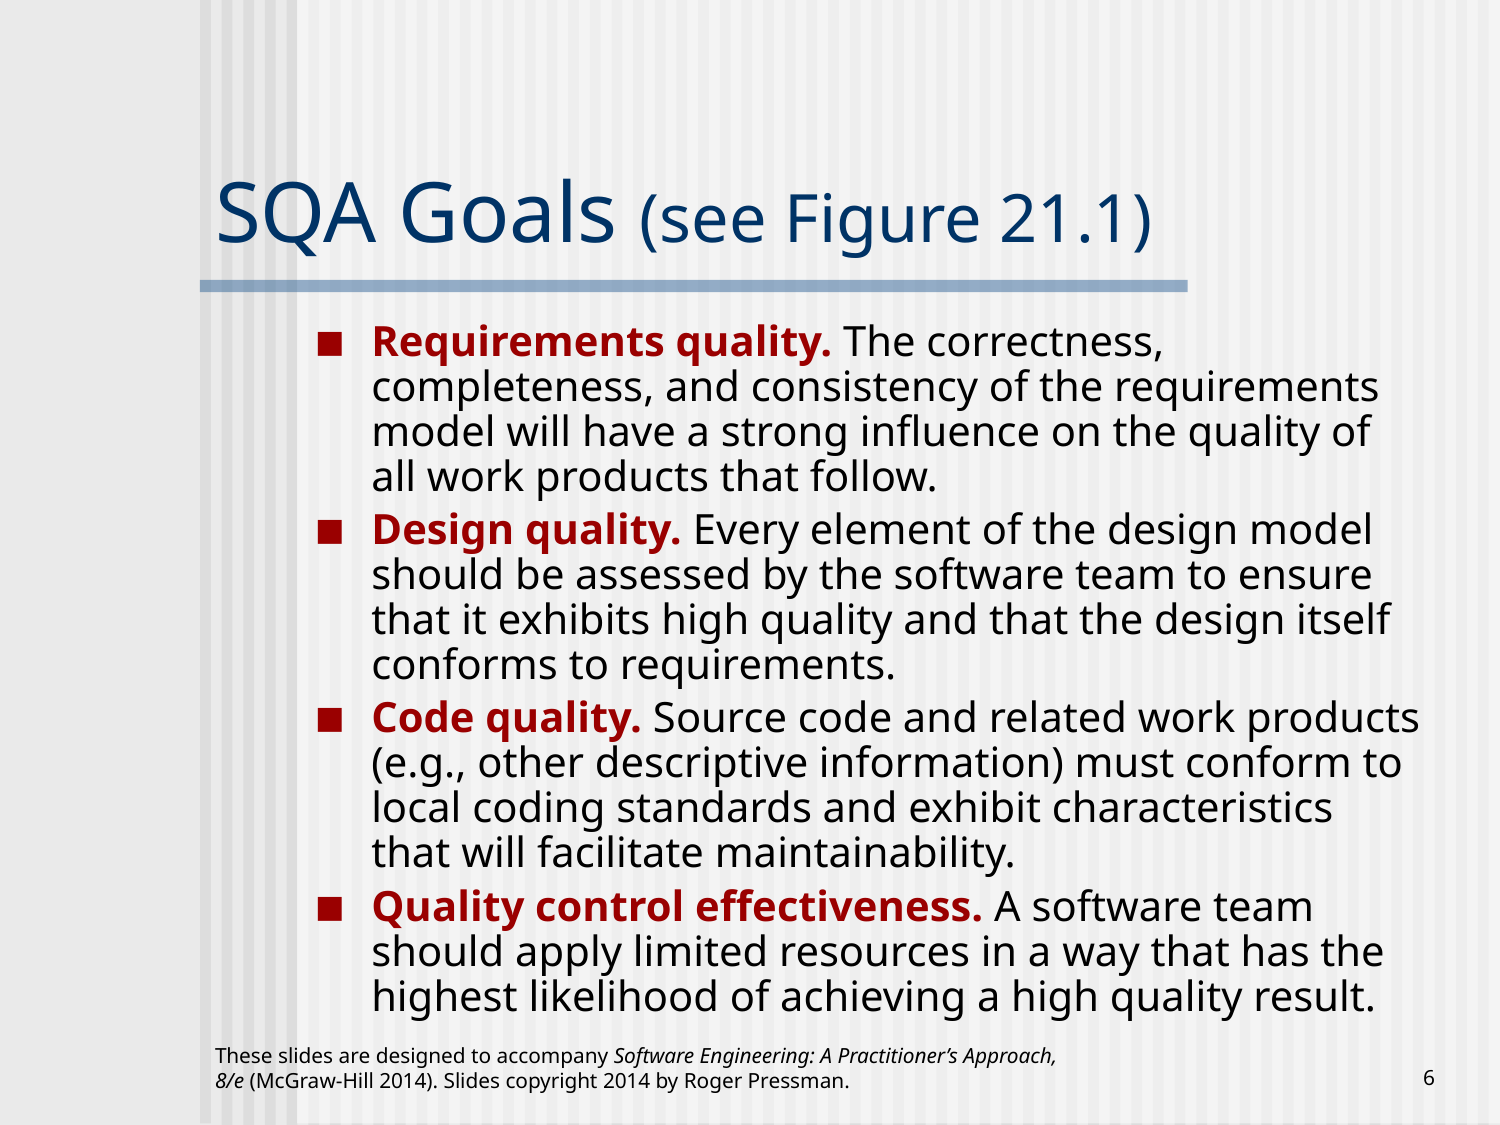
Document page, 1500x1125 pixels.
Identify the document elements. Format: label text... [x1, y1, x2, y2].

text_box ‹#› [1237, 1024, 1450, 1100]
list Requirements quality. The correctness, completeness, and consistency of the requirements model will have a strong influence on the quality of all work products that follow. Design quality. Every element of the design model should be assessed by the software team to ensure that it exhibits high quality and that the design itself conforms to requirements. Code quality. Source code and related work products (e.g., other descriptive information) must conform to local coding standards and exhibit characteristics that will facilitate maintainability. Quality control effectiveness. A software team should apply limited resources in a way that has the highest likelihood of achieving a high quality result. [300, 312, 1438, 1000]
text_box These slides are designed to accompany Software Engineering: A Practitioner’s Approach, 8/e (McGraw-Hill 2014). Slides copyright 2014 by Roger Pressman. [199, 1024, 1100, 1100]
title SQA Goals (see Figure 21.1) [200, 162, 1388, 267]
